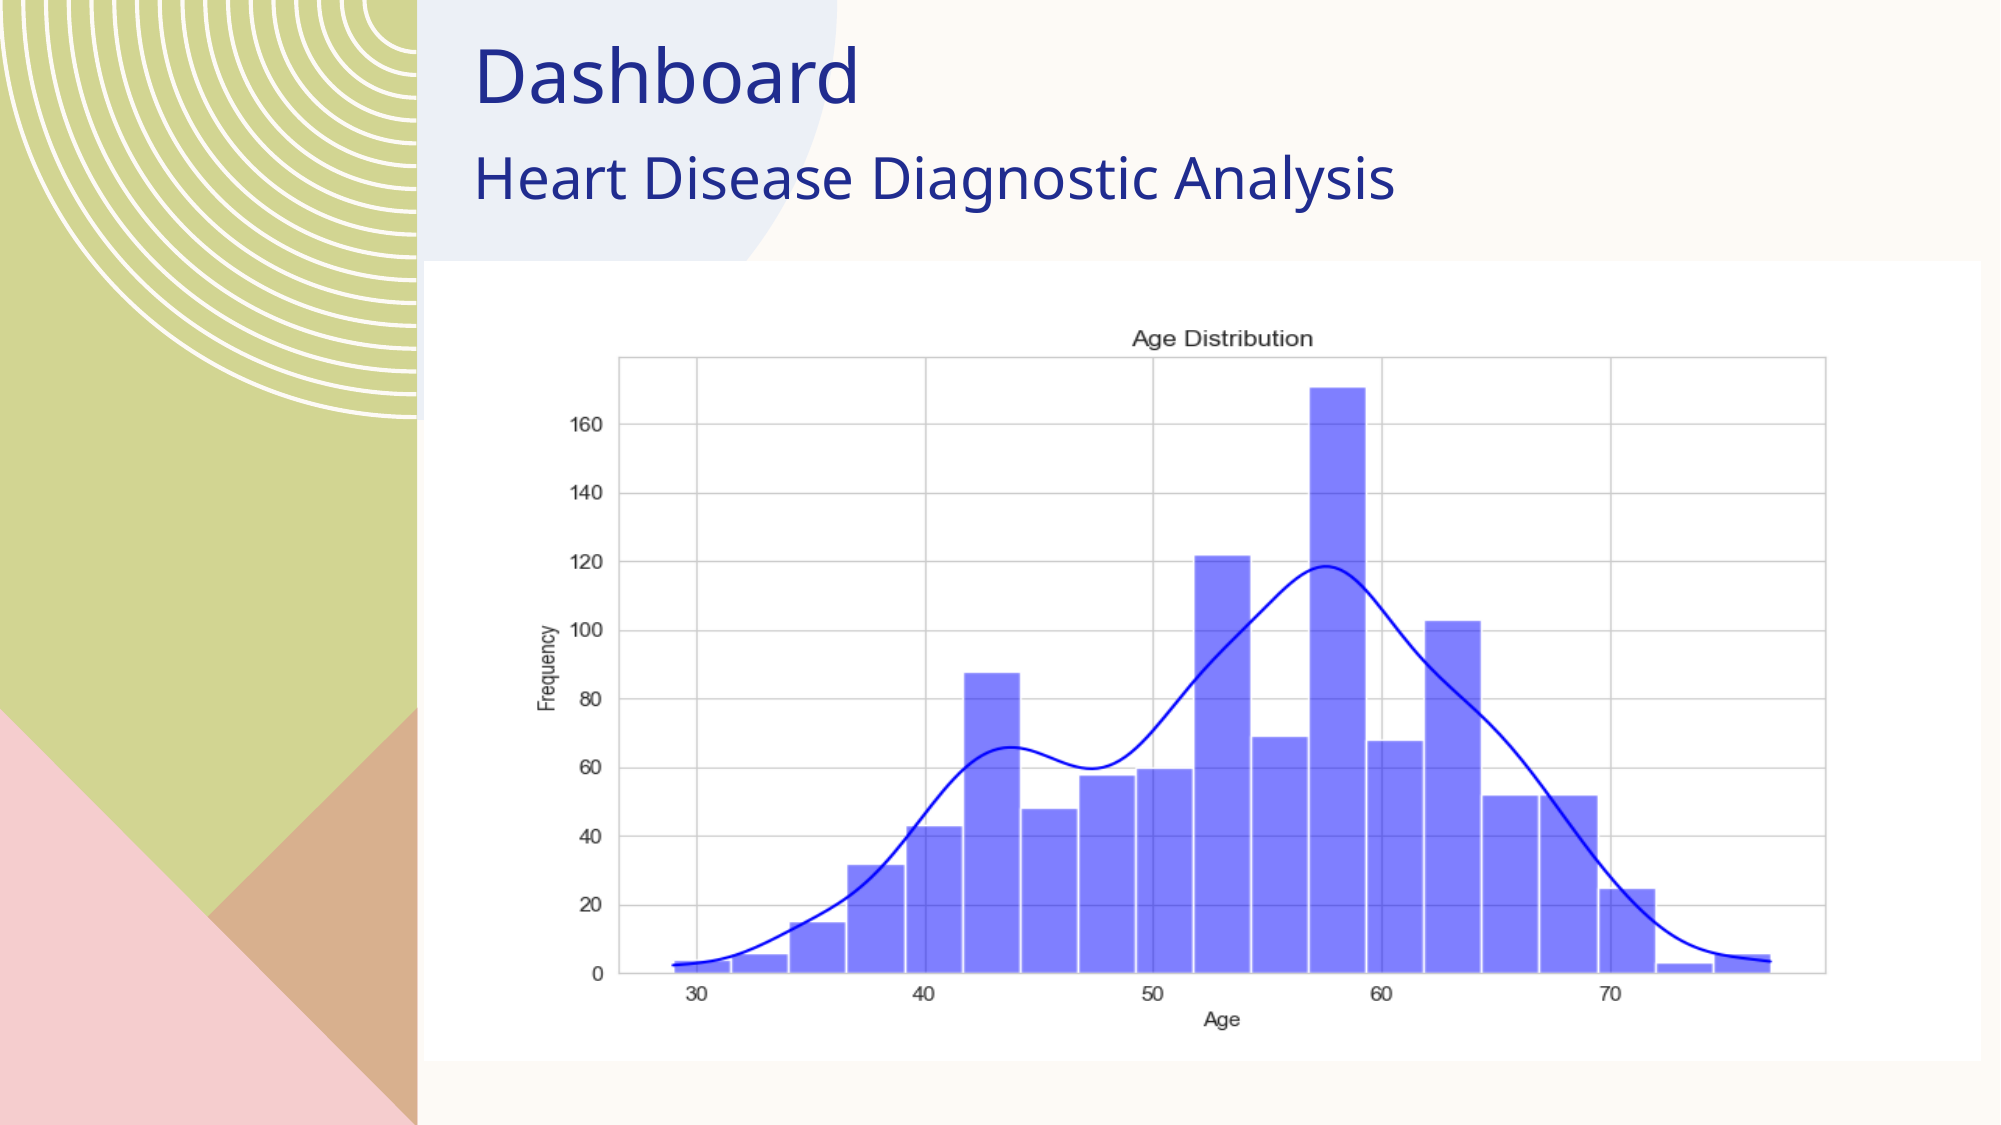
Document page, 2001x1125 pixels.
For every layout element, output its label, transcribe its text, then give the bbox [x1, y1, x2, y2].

text_box Dashboard Heart Disease Diagnostic Analysis [459, 21, 1971, 219]
picture [424, 261, 1981, 1061]
